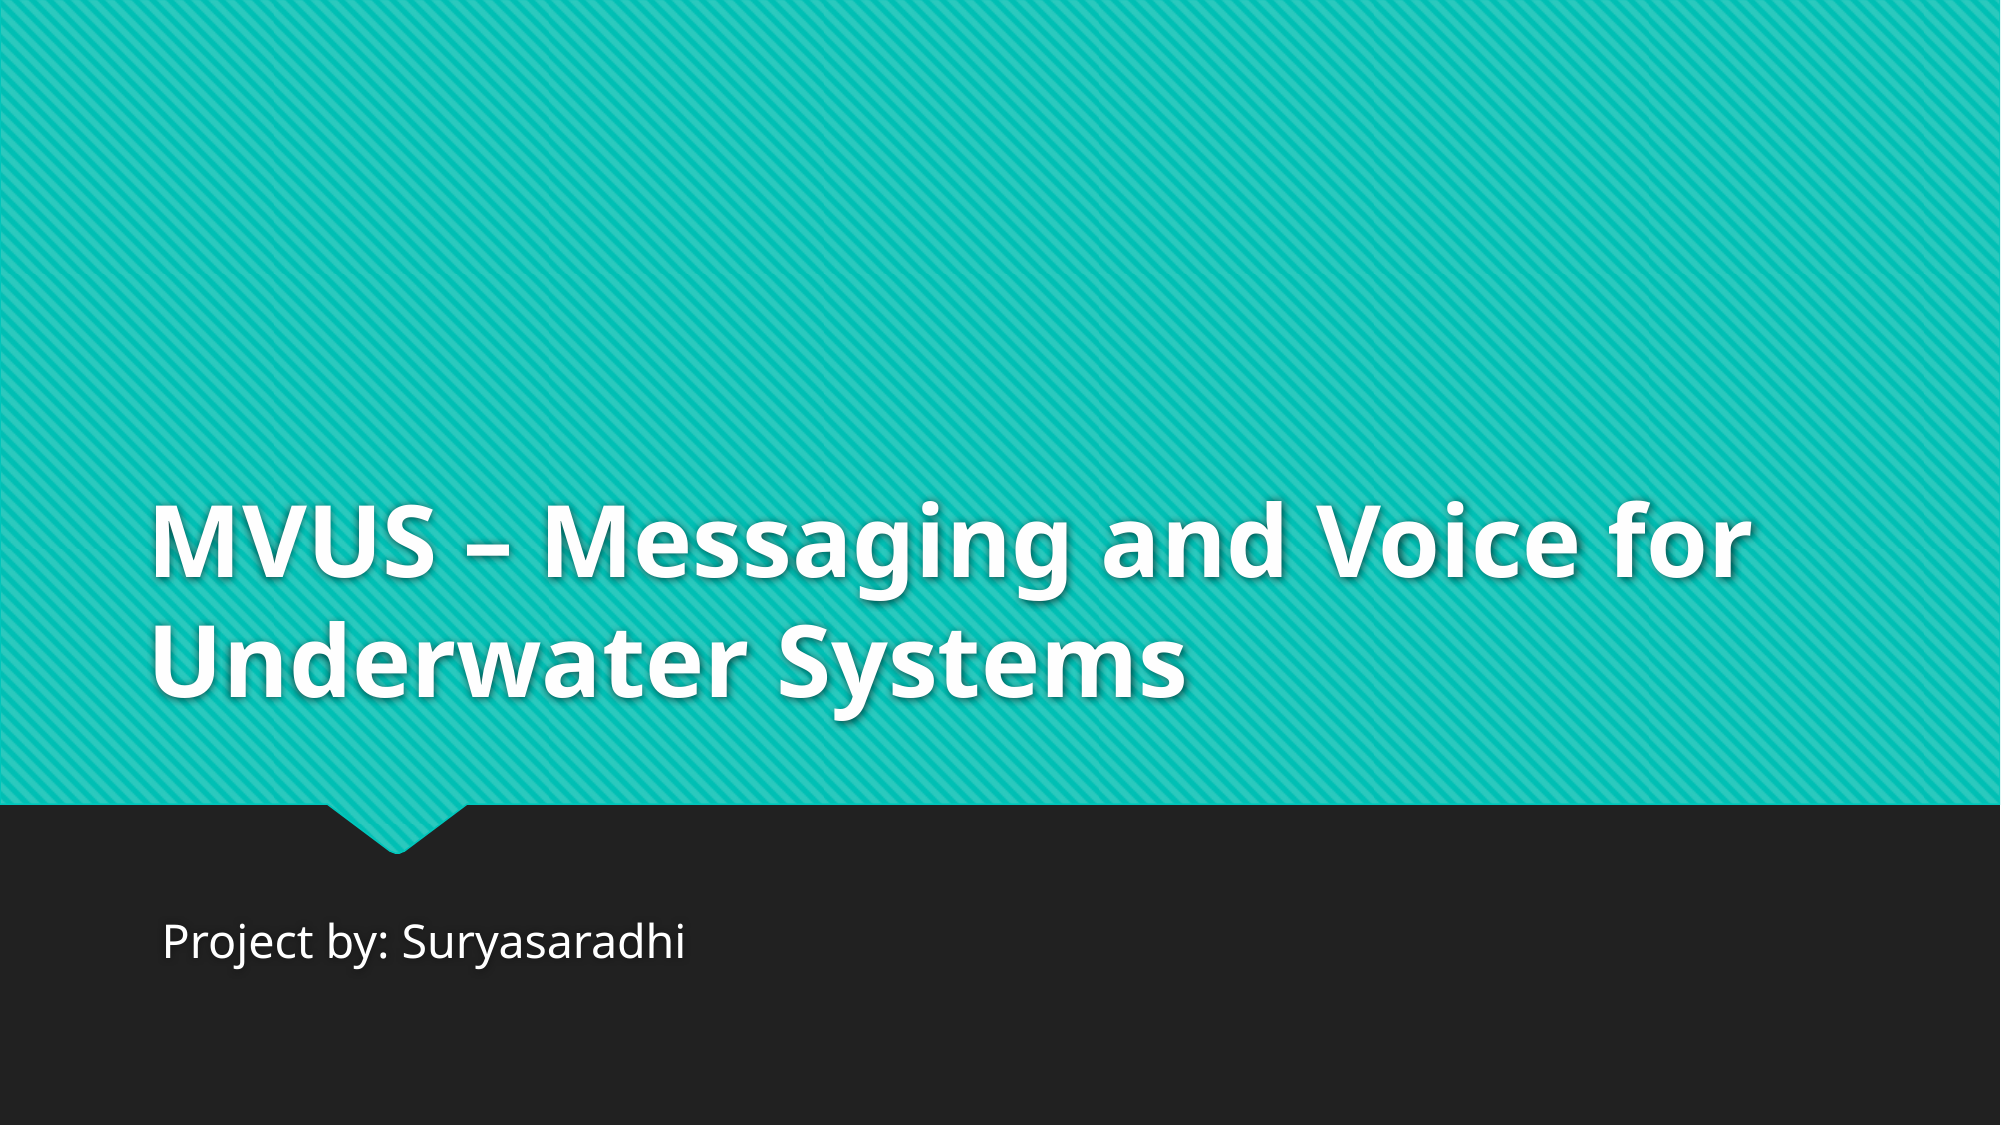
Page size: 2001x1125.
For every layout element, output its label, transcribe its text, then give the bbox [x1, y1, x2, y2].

subtitle Project by: Suryasaradhi [146, 904, 1881, 977]
title MVUS – Messaging and Voice for Underwater Systems [132, 237, 1868, 726]
